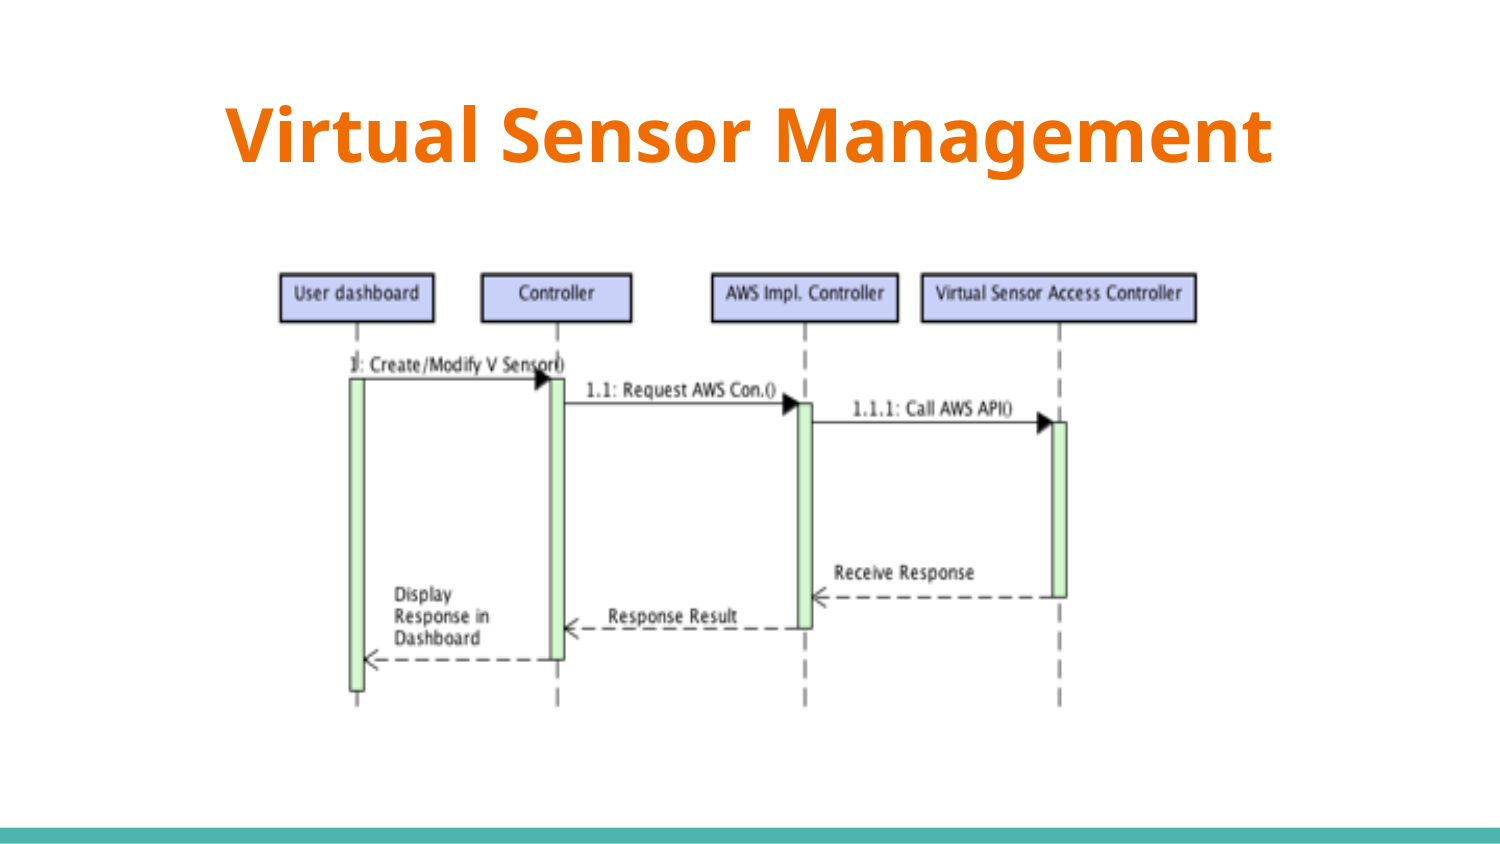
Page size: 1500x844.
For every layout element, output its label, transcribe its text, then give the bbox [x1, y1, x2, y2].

picture [270, 260, 1210, 711]
title Virtual Sensor Management [51, 72, 1449, 189]
